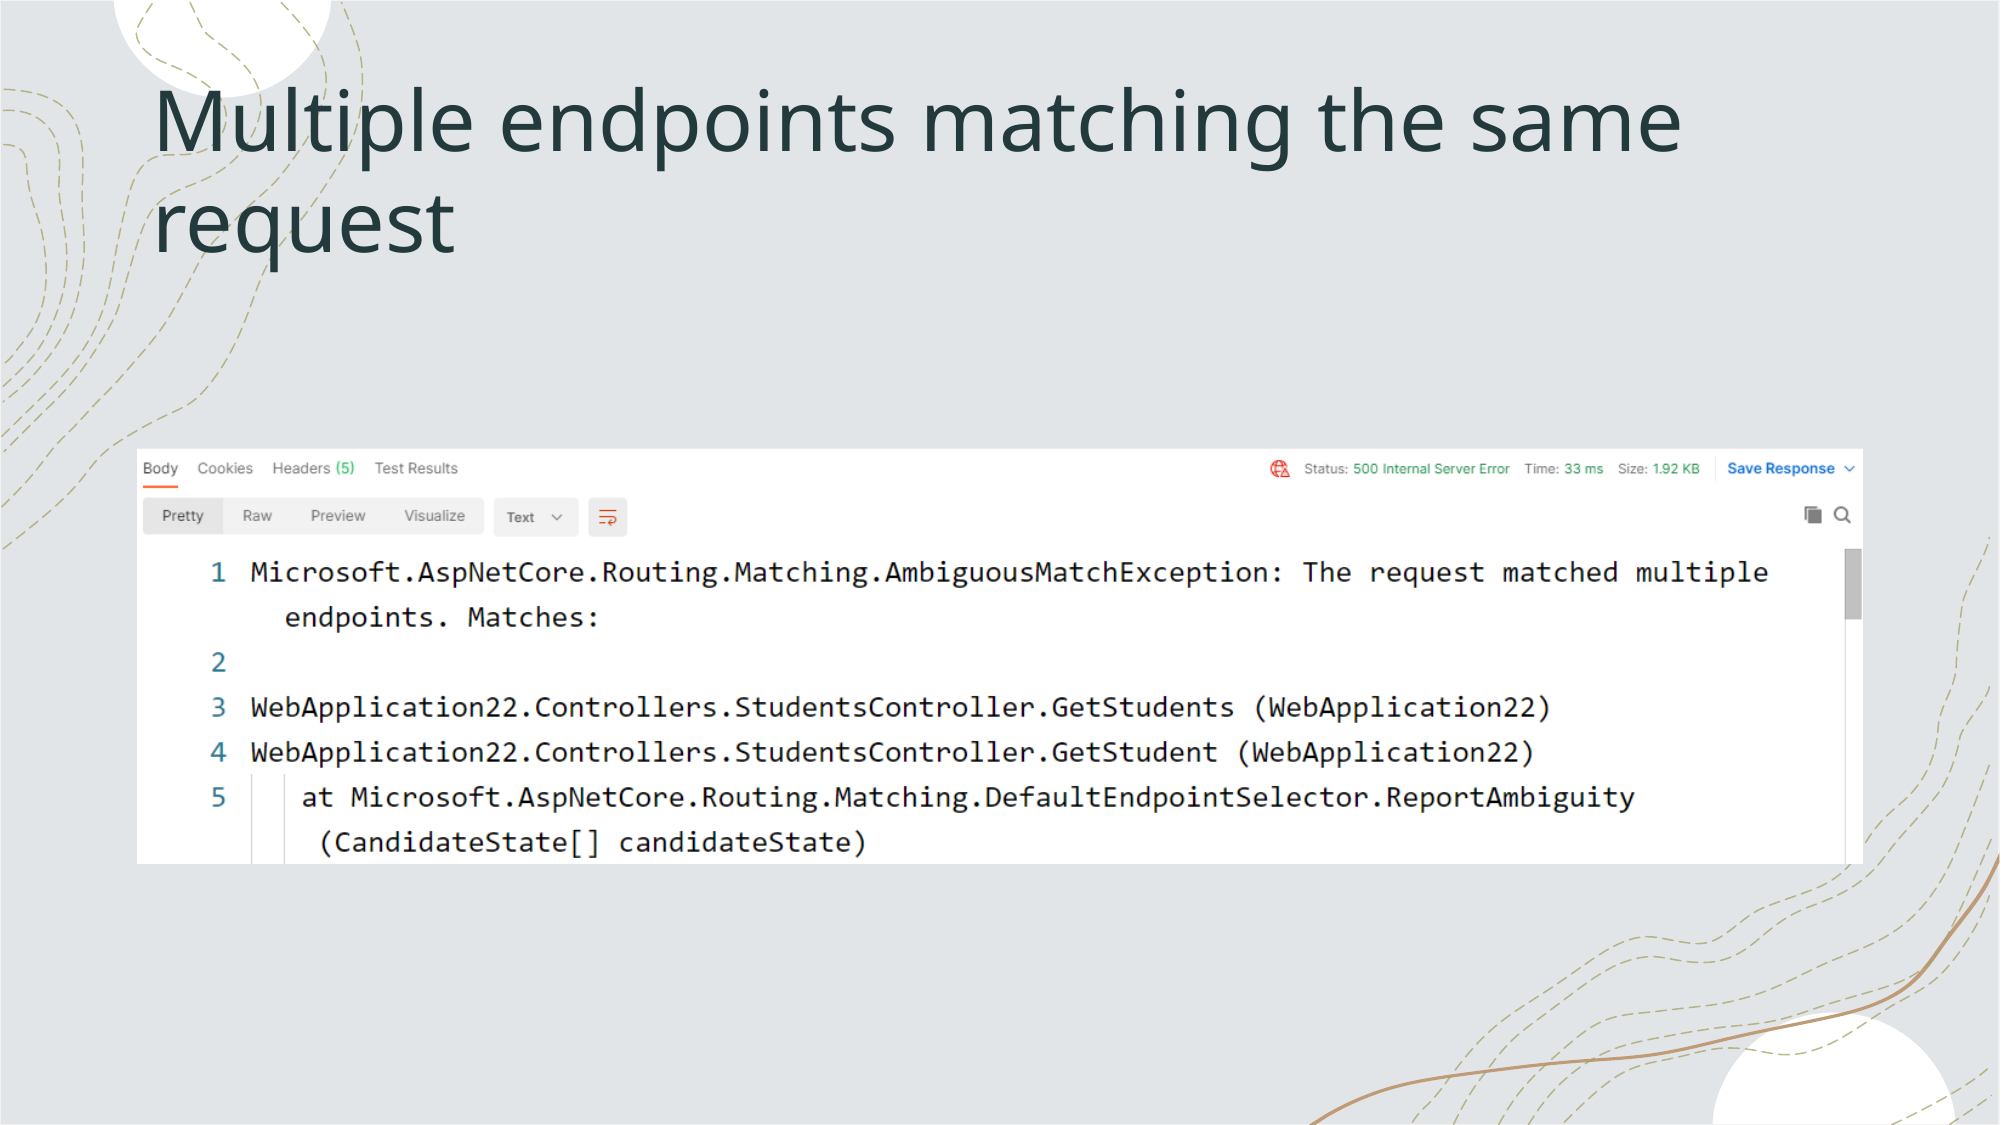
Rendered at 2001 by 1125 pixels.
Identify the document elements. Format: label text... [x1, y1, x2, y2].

title Multiple endpoints matching the same request [137, 59, 1863, 278]
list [137, 448, 1863, 864]
